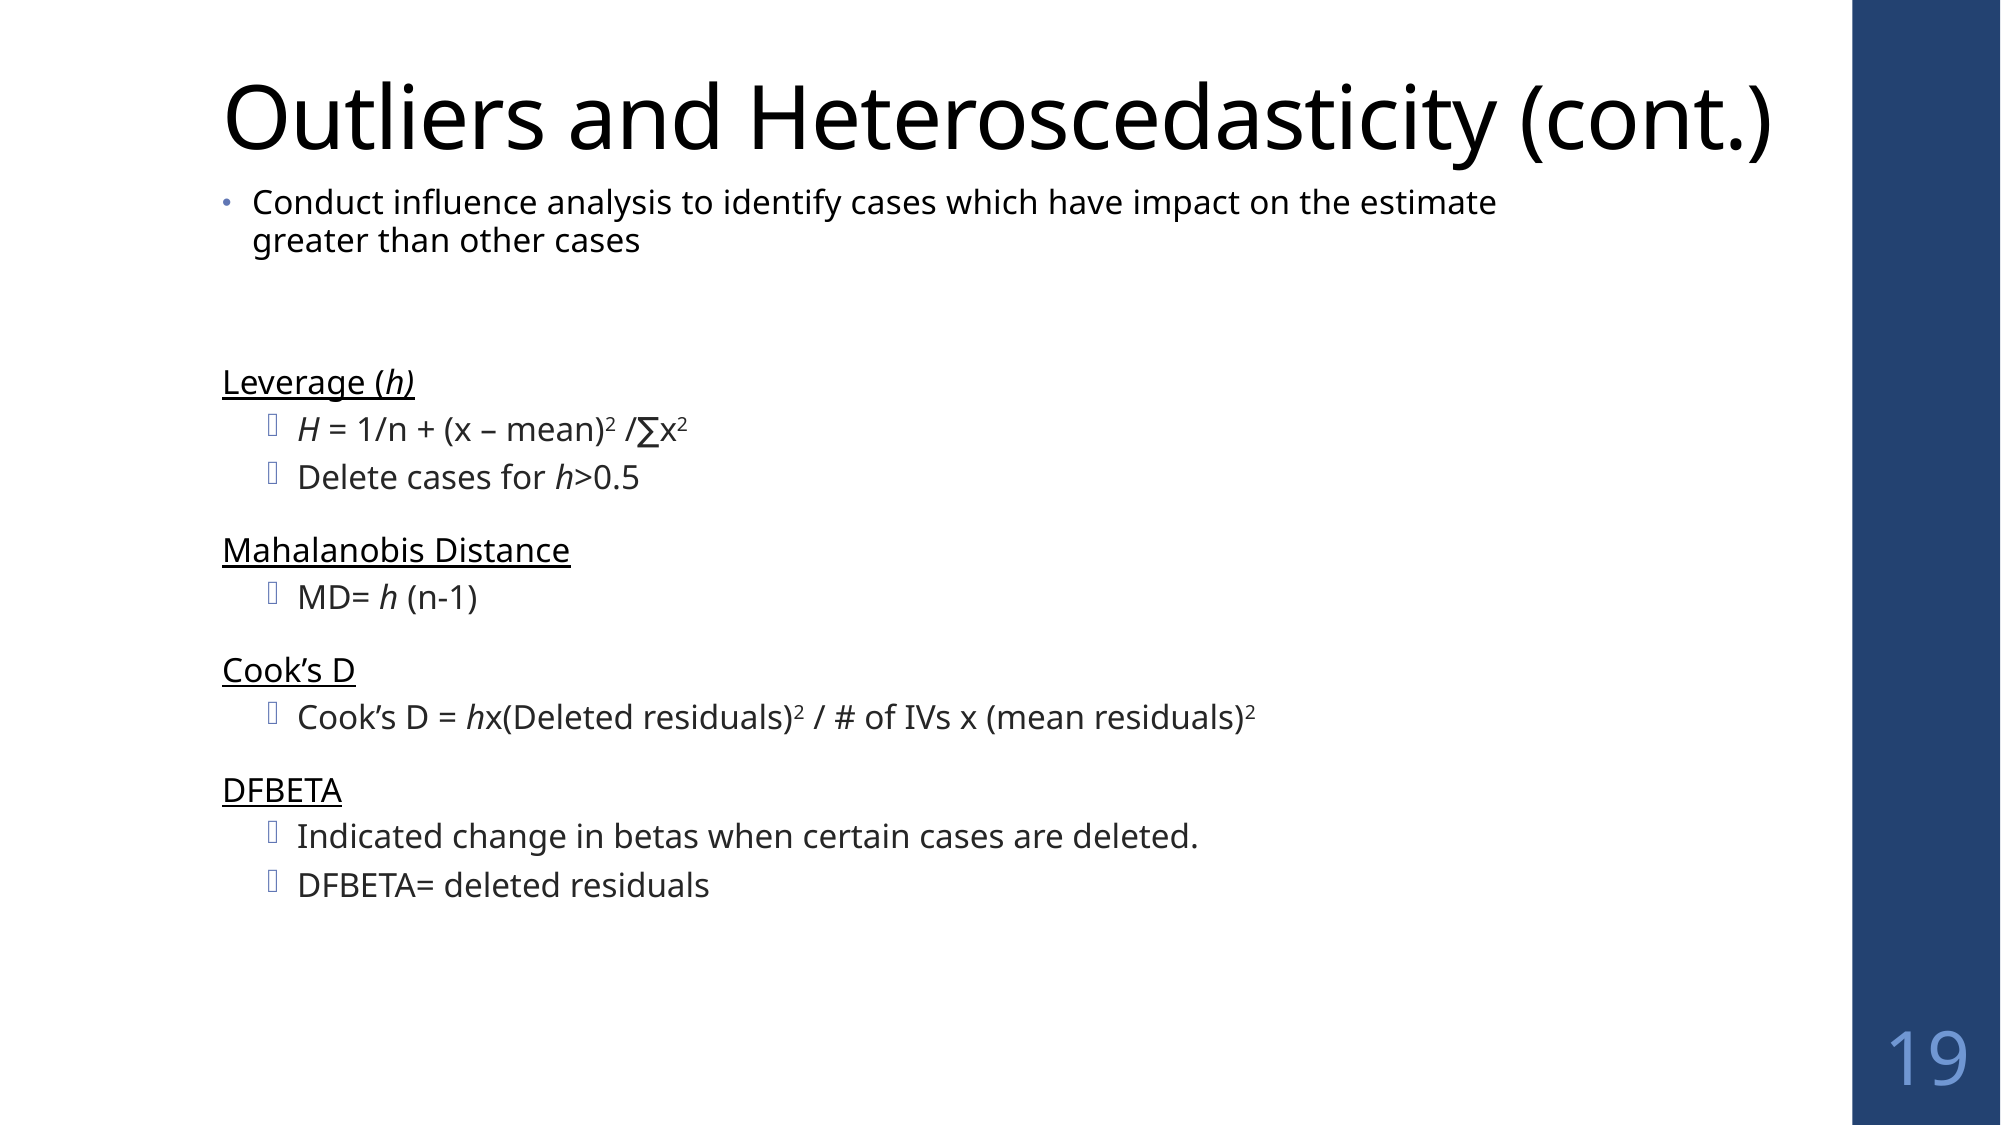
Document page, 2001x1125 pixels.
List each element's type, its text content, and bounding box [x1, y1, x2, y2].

slide_number 19 [1852, 1012, 2000, 1110]
title Outliers and Heteroscedasticity (cont.) [206, 60, 1797, 177]
